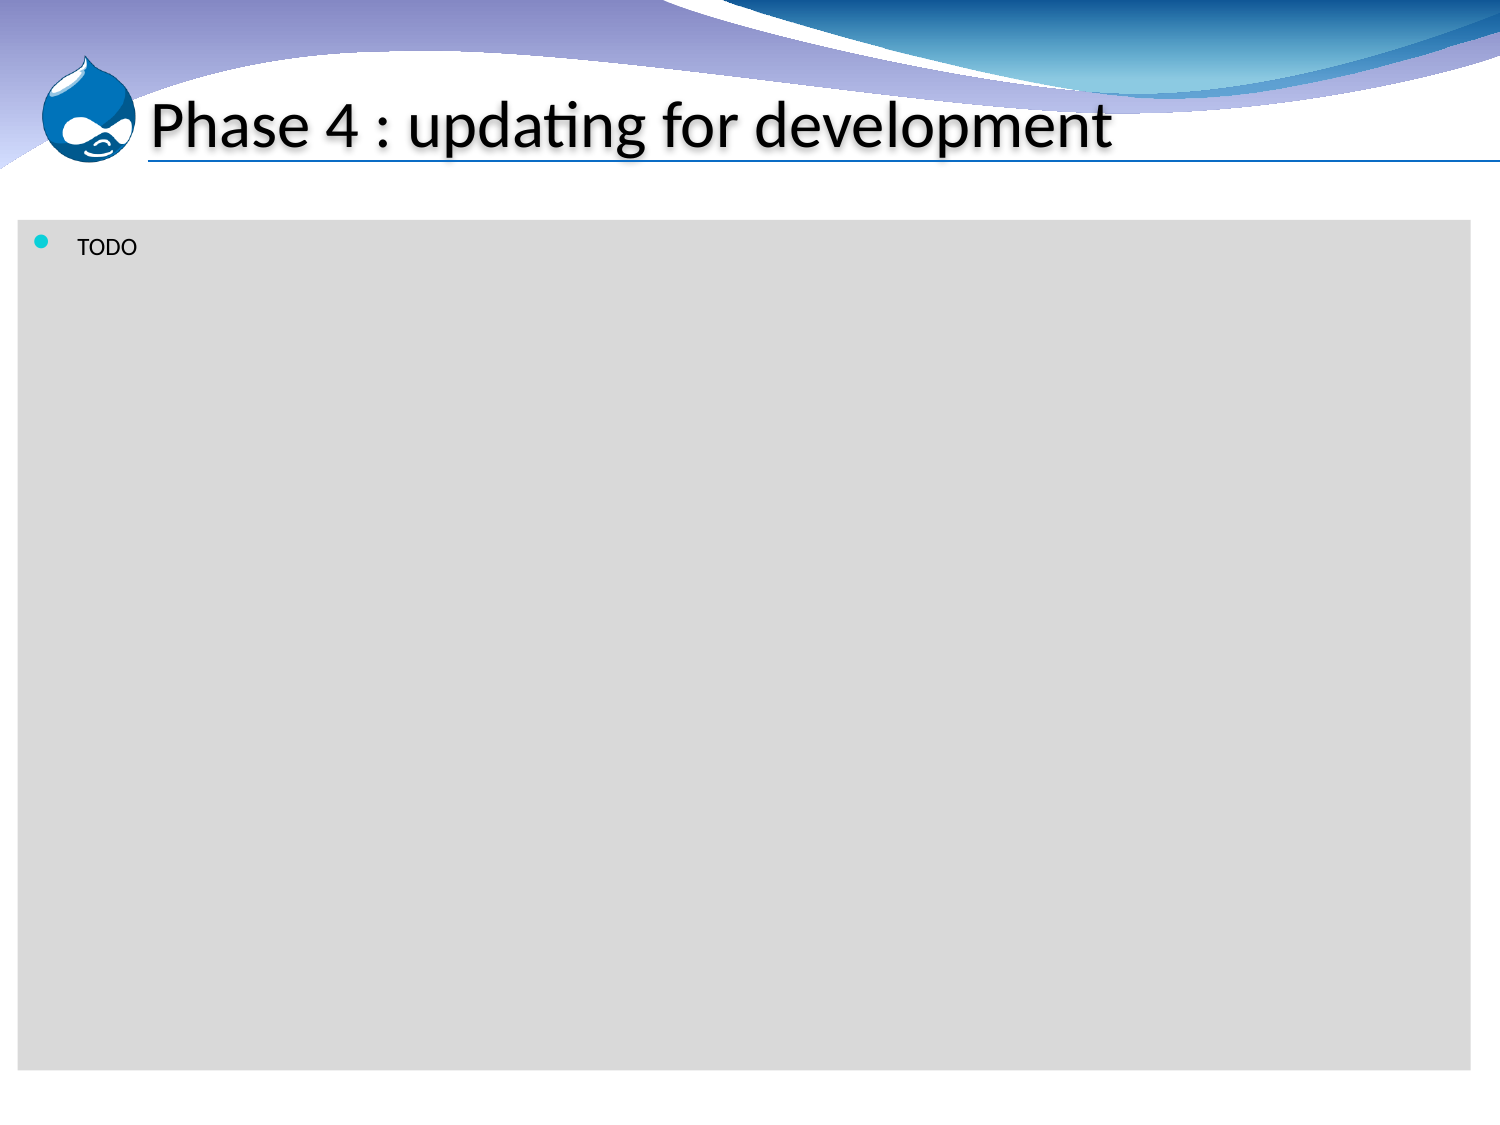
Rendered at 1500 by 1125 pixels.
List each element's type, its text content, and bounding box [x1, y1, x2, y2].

picture [41, 54, 136, 163]
title Phase 4 : updating for development [150, 44, 1500, 160]
list TODO [17, 219, 1471, 1071]
